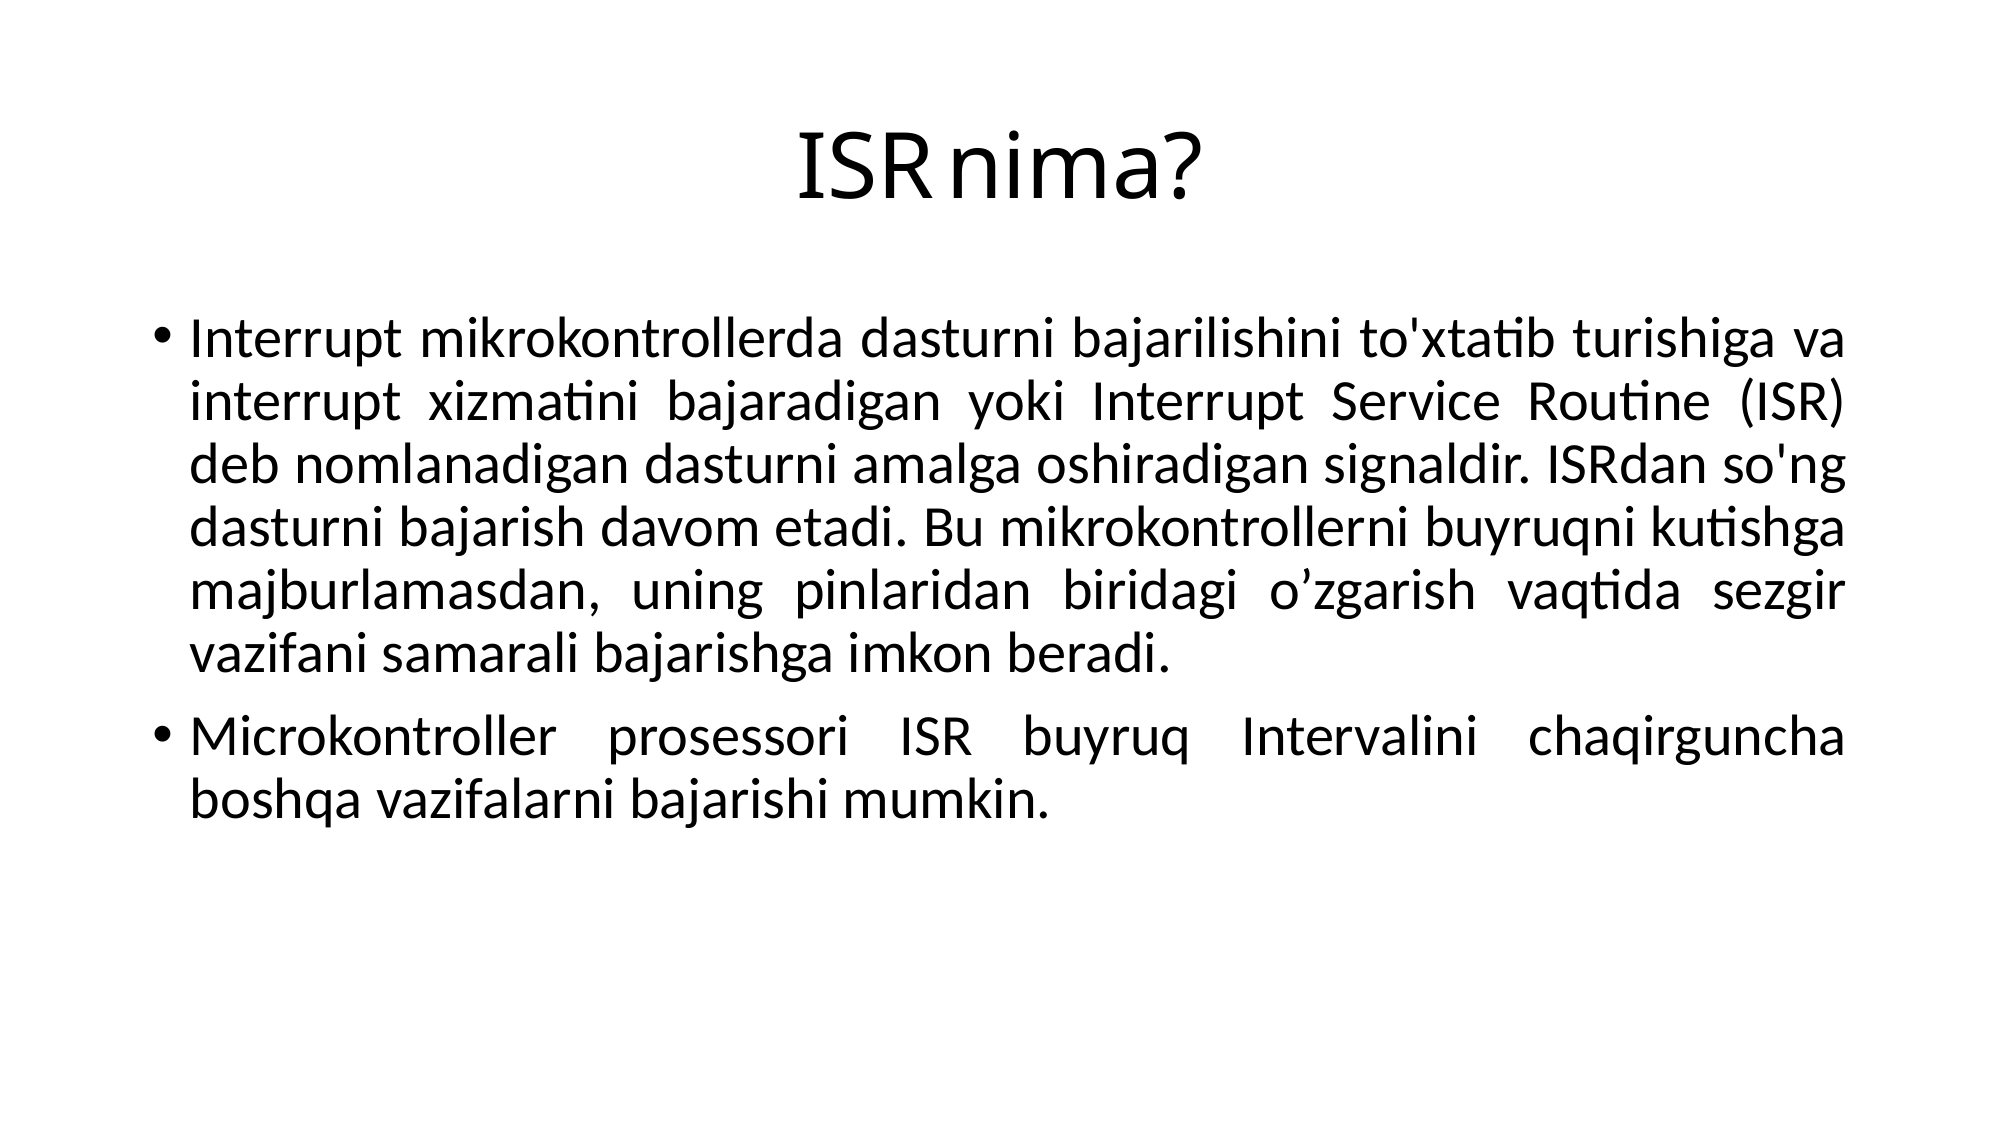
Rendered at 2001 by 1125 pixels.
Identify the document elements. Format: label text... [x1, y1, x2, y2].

list Interrupt mikrokontrollerda dasturni bajarilishini to'xtatib turishiga va interrupt xizmatini bajaradigan yoki Interrupt Service Routine (ISR) deb nomlanadigan dasturni amalga oshiradigan signaldir. ISRdan so'ng dasturni bajarish davom etadi. Bu mikrokontrollerni buyruqni kutishga majburlamasdan, uning pinlaridan biridagi o’zgarish vaqtida sezgir vazifani samarali bajarishga imkon beradi. Microkontroller prosessori ISR buyruq Intervalini chaqirguncha boshqa vazifalarni bajarishi mumkin. [137, 299, 1863, 1014]
title ISR nima? [137, 59, 1863, 278]
